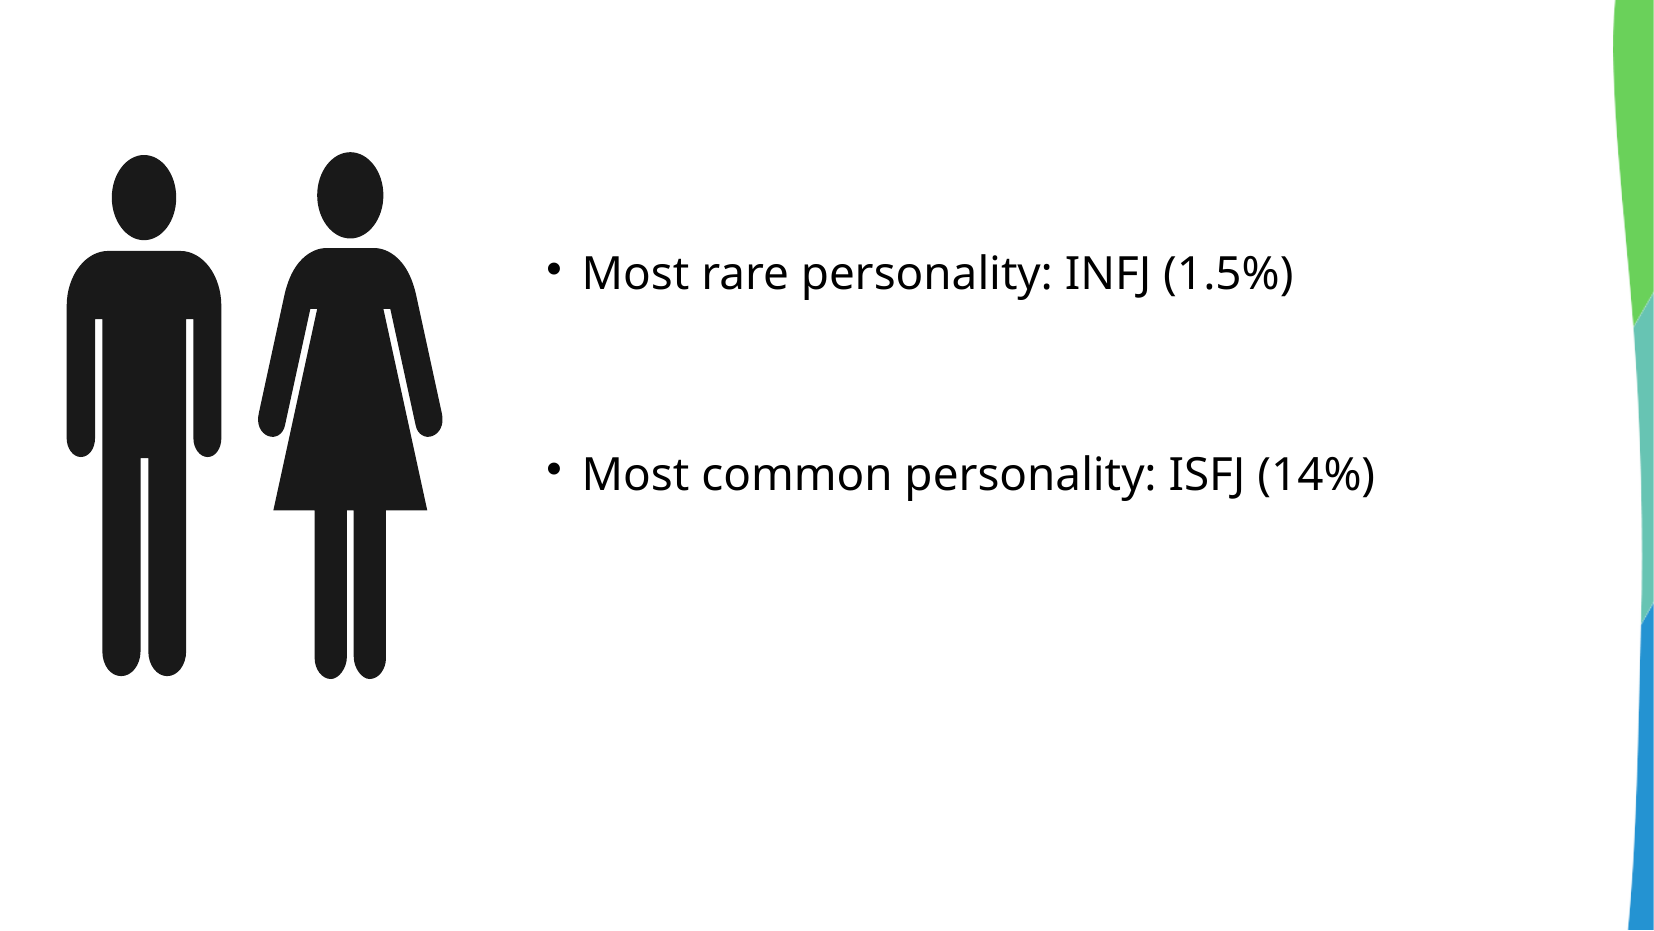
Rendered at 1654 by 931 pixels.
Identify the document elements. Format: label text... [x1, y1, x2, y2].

picture [1613, 0, 1654, 930]
text_box Most rare personality: INFJ (1.5%) Most common personality: ISFJ (14%) [531, 236, 1562, 507]
text_box [111, 155, 177, 241]
text_box [258, 248, 443, 680]
text_box [317, 152, 384, 239]
text_box [66, 250, 222, 677]
